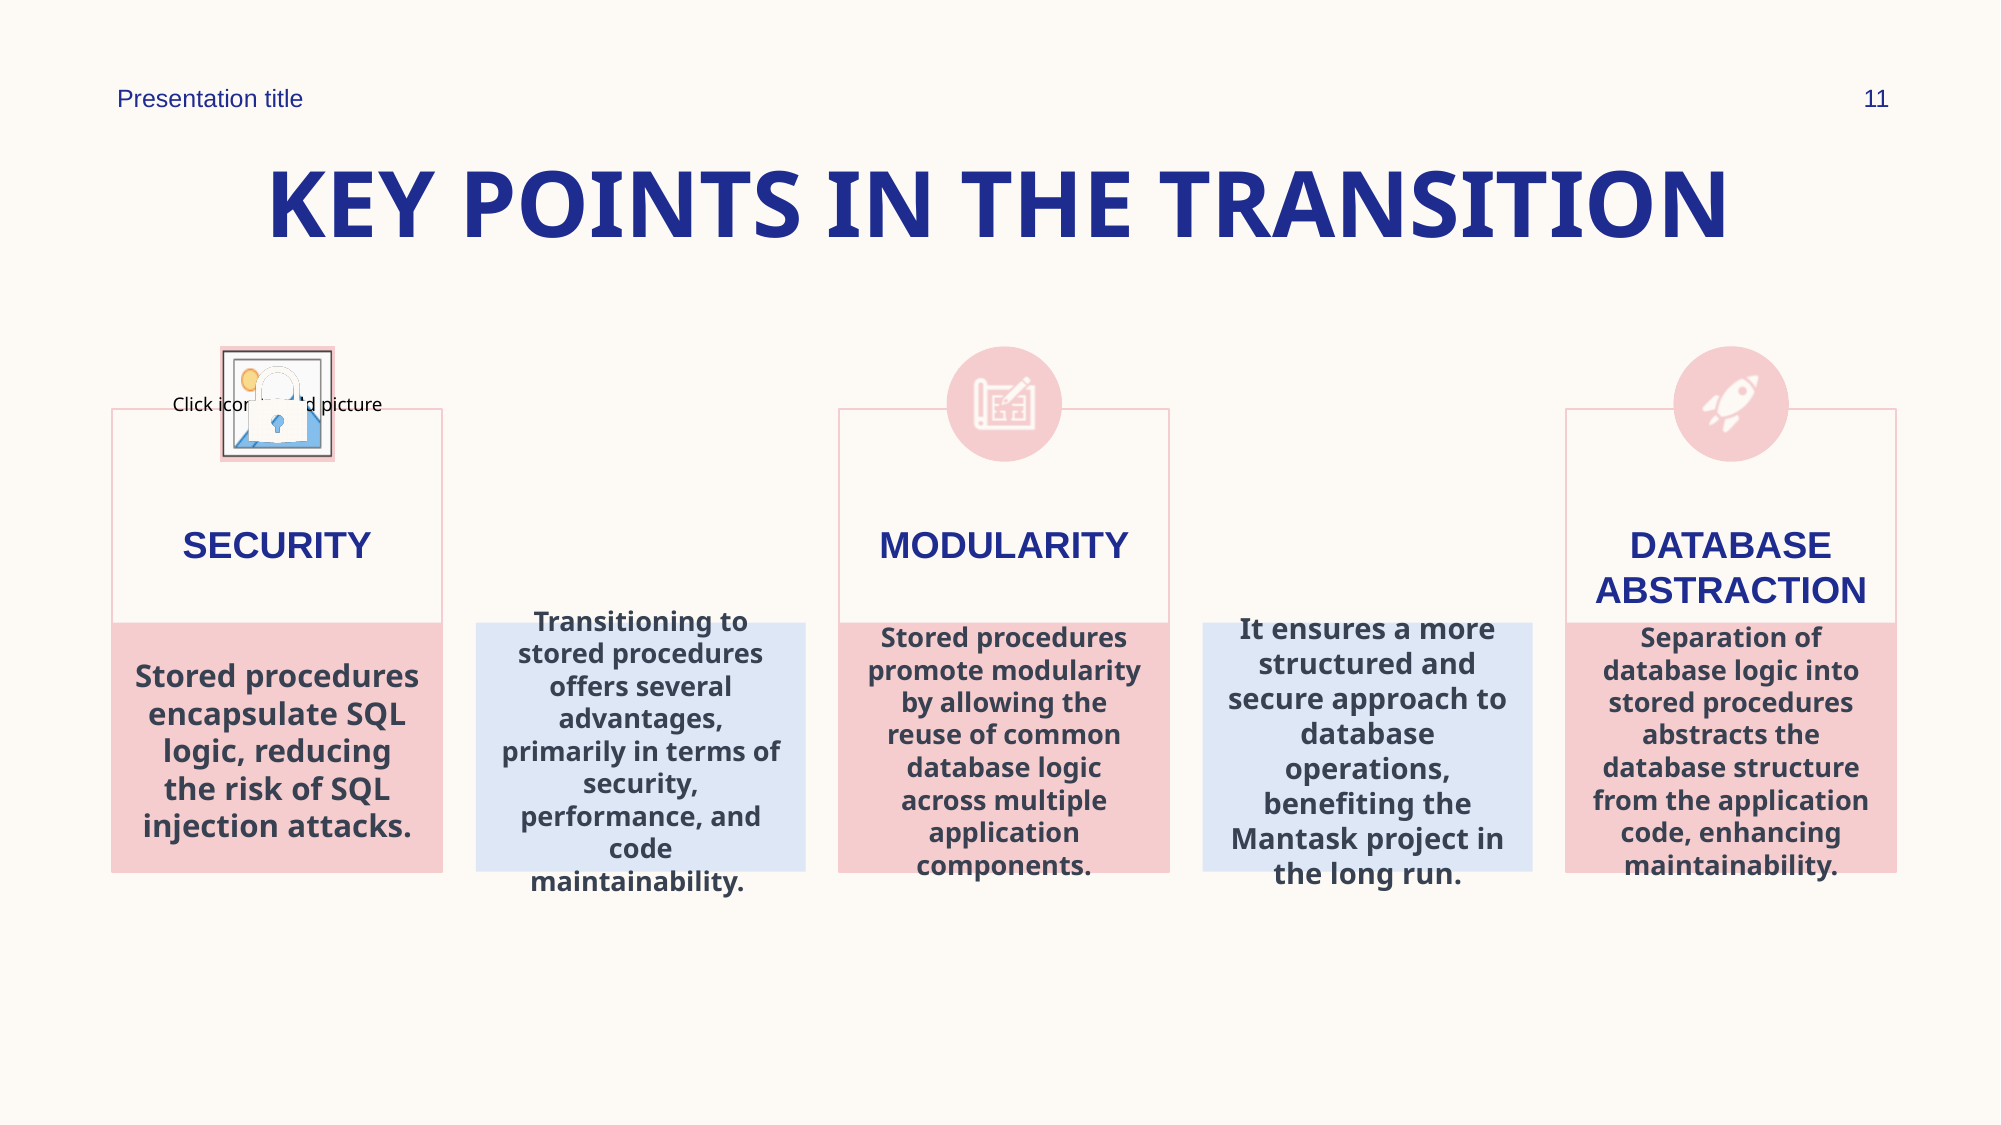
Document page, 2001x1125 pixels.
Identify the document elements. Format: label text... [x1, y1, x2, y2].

list It ensures a more structured and secure approach to database operations, benefiting the Mantask project in the long run. [1210, 637, 1526, 863]
list Separation of database logic into stored procedures abstracts the database structure from the application code, enhancing maintainability. [1573, 637, 1889, 863]
picture [946, 346, 1063, 462]
list Transitioning to stored procedures offers several advantages, primarily in terms of security, performance, and code maintainability. [483, 637, 799, 863]
picture [1673, 346, 1789, 462]
picture [219, 346, 336, 462]
list Security [111, 408, 443, 873]
footer Presentation title [101, 75, 627, 120]
list Stored procedures promote modularity by allowing the reuse of common database logic across multiple application components. [846, 637, 1162, 863]
list Stored procedures encapsulate SQL logic, reducing the risk of SQL injection attacks. [119, 637, 435, 863]
title Key Points in THE Transition [124, 138, 1875, 264]
slide_number 11 [1795, 75, 1958, 120]
list MODULARITY [838, 408, 1170, 873]
list DATABASE ABSTRACTION [1565, 408, 1897, 873]
